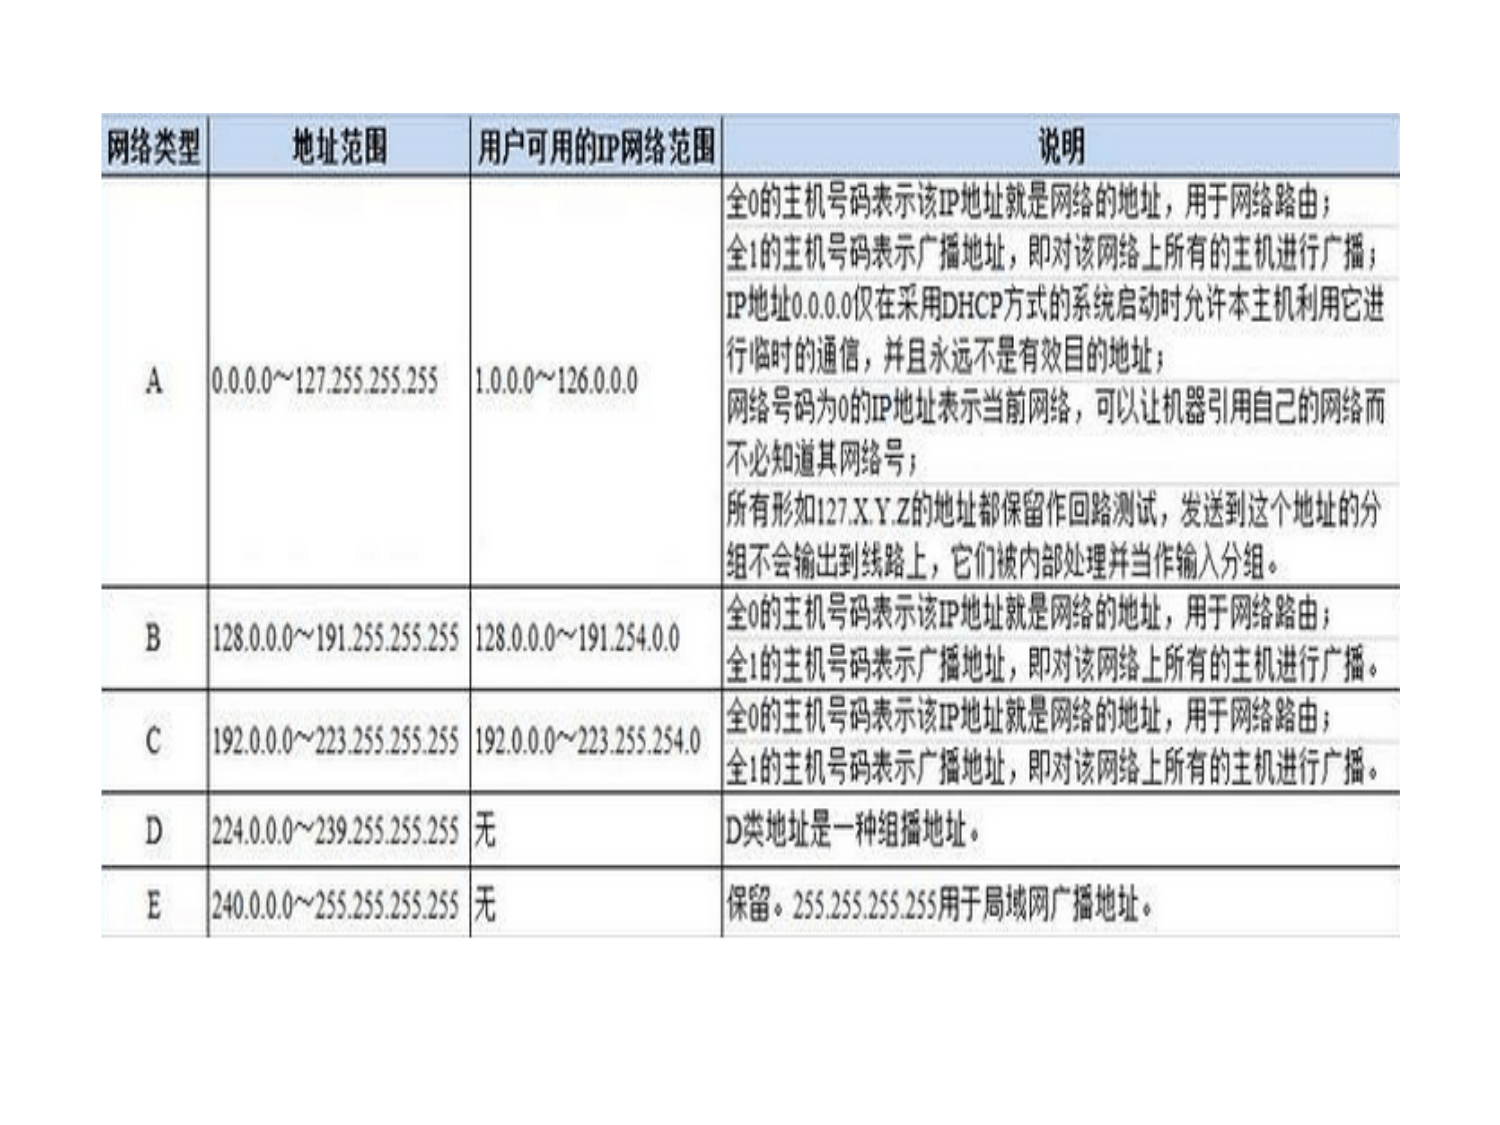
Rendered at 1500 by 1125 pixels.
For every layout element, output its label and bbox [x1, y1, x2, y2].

picture [100, 113, 1400, 941]
